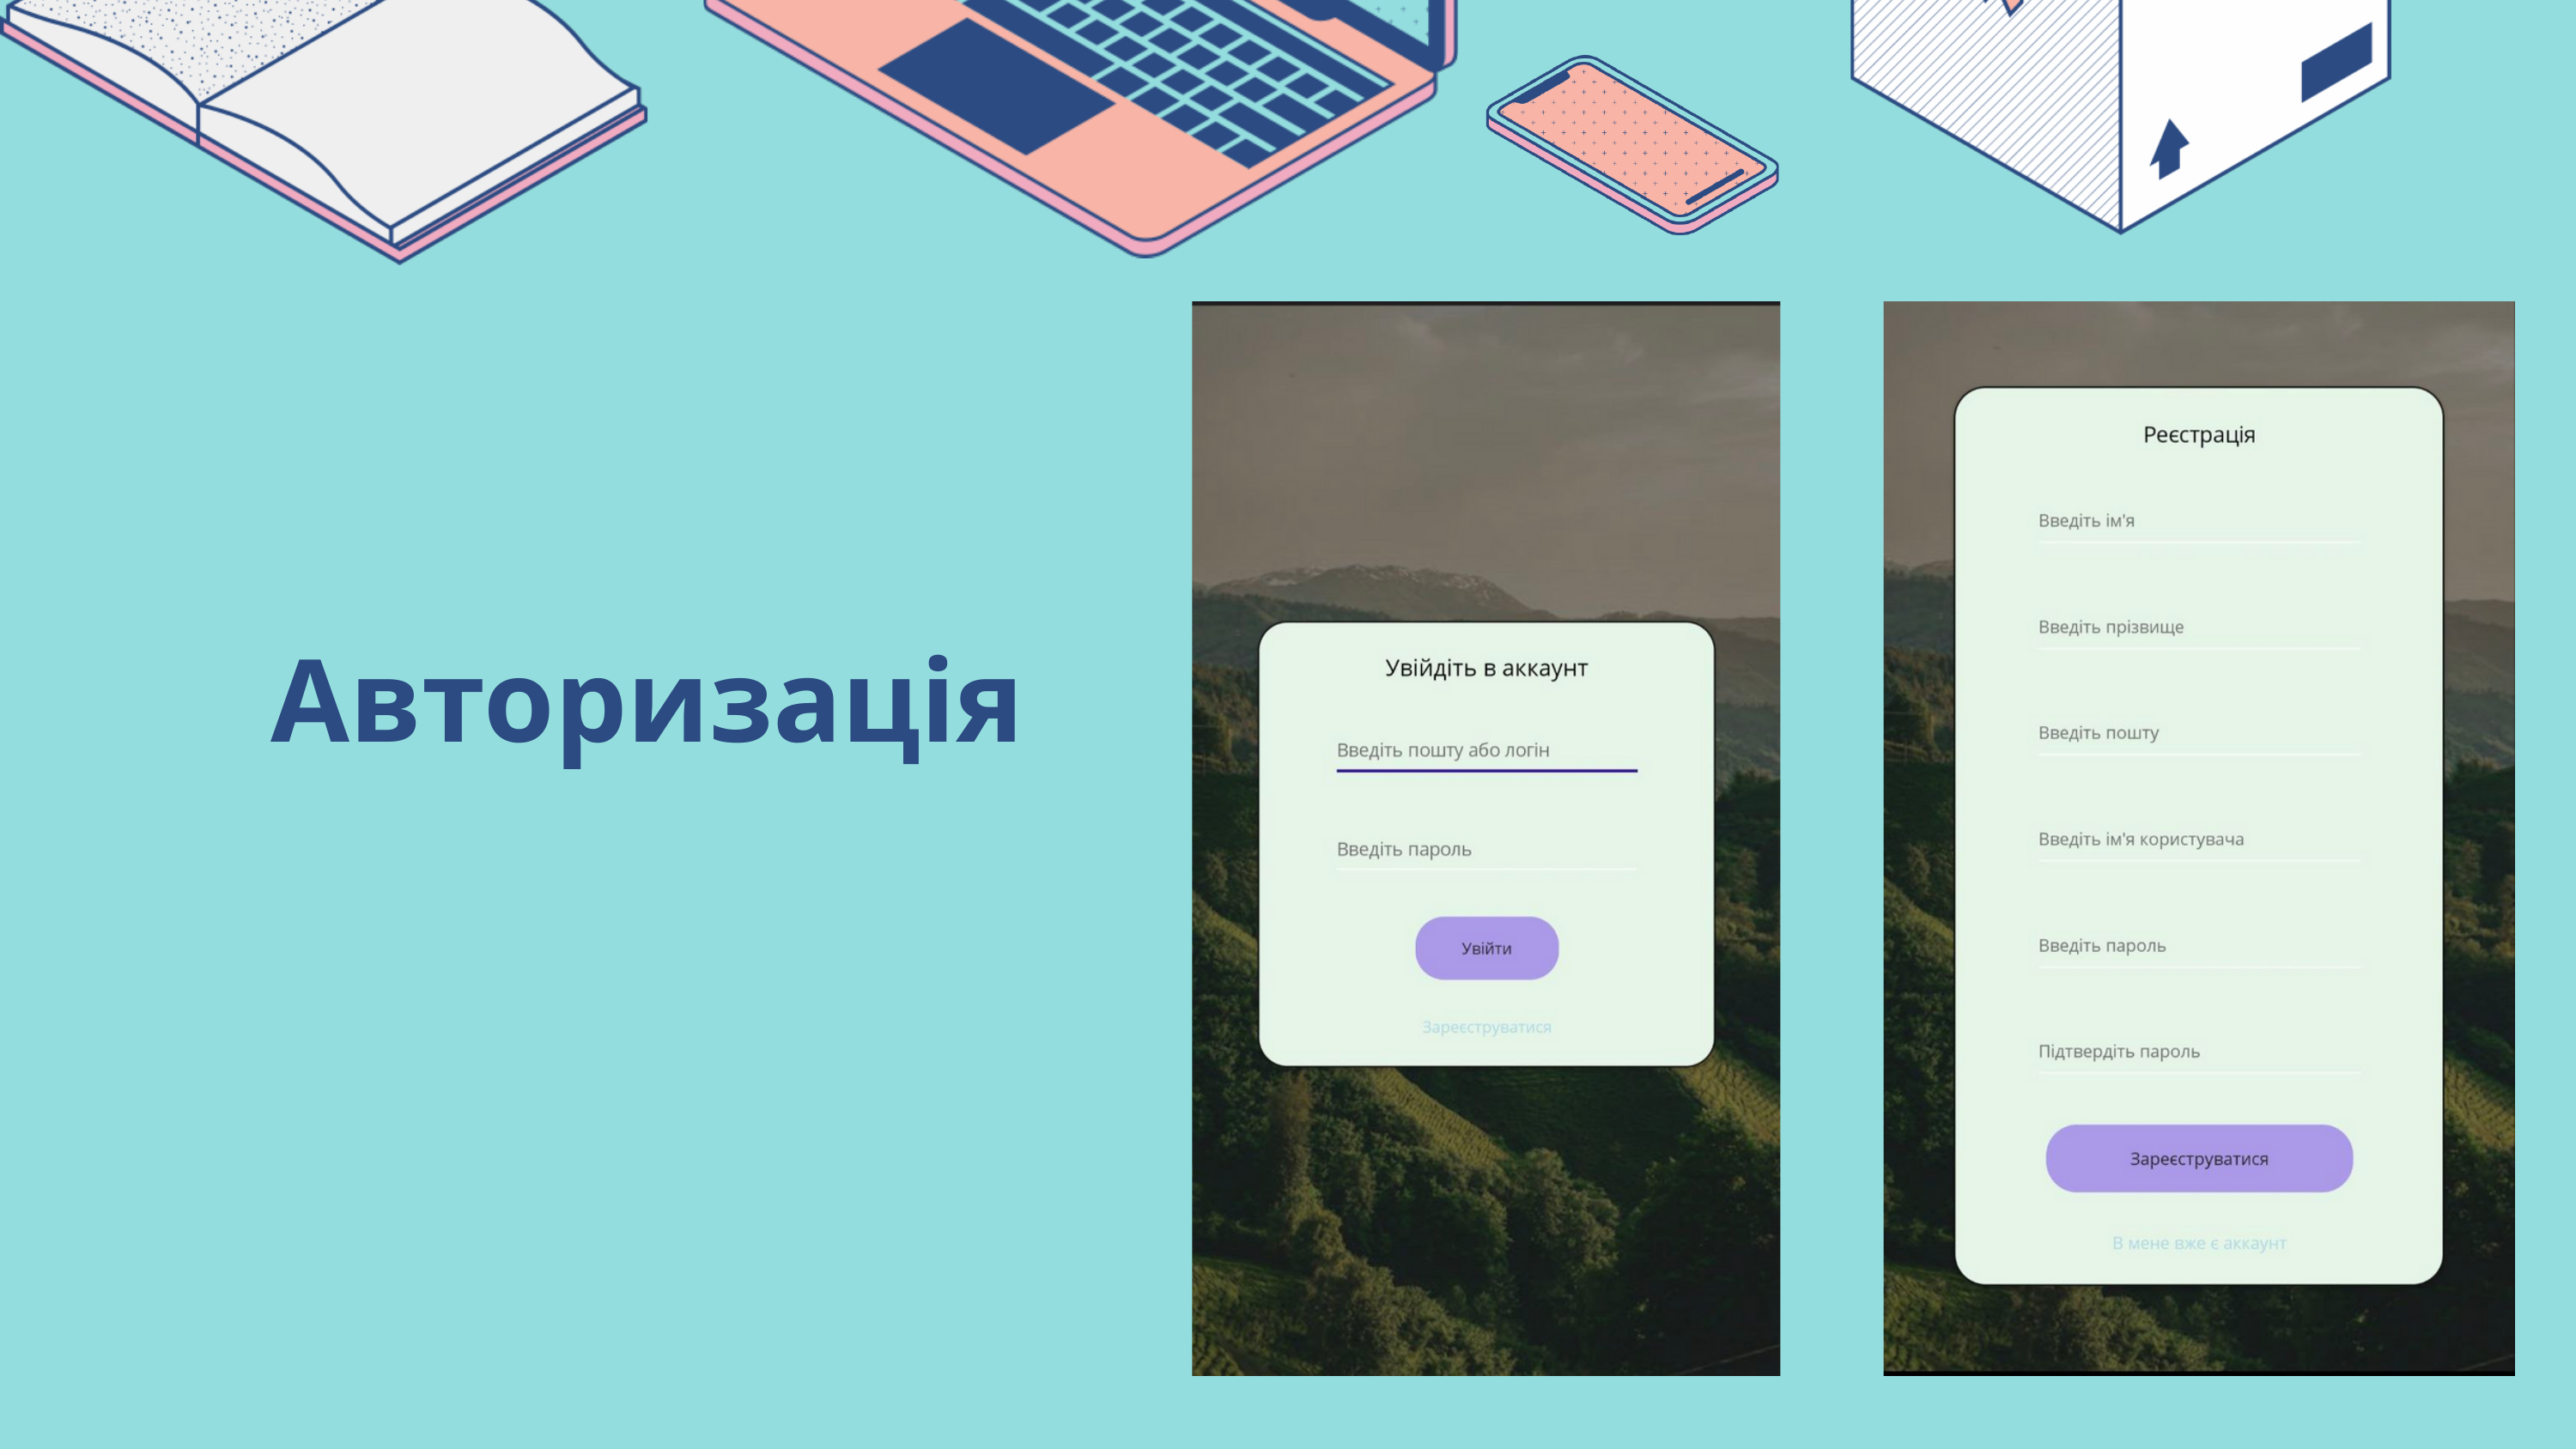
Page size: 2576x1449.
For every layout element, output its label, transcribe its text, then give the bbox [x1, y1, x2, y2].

text_box [1485, 55, 1779, 235]
text_box [1850, 0, 2391, 235]
text_box [1883, 301, 2515, 1377]
text_box [1192, 301, 1781, 1377]
text_box [0, 0, 648, 265]
text_box Авторизація [222, 627, 1072, 766]
text_box [703, 0, 1459, 258]
